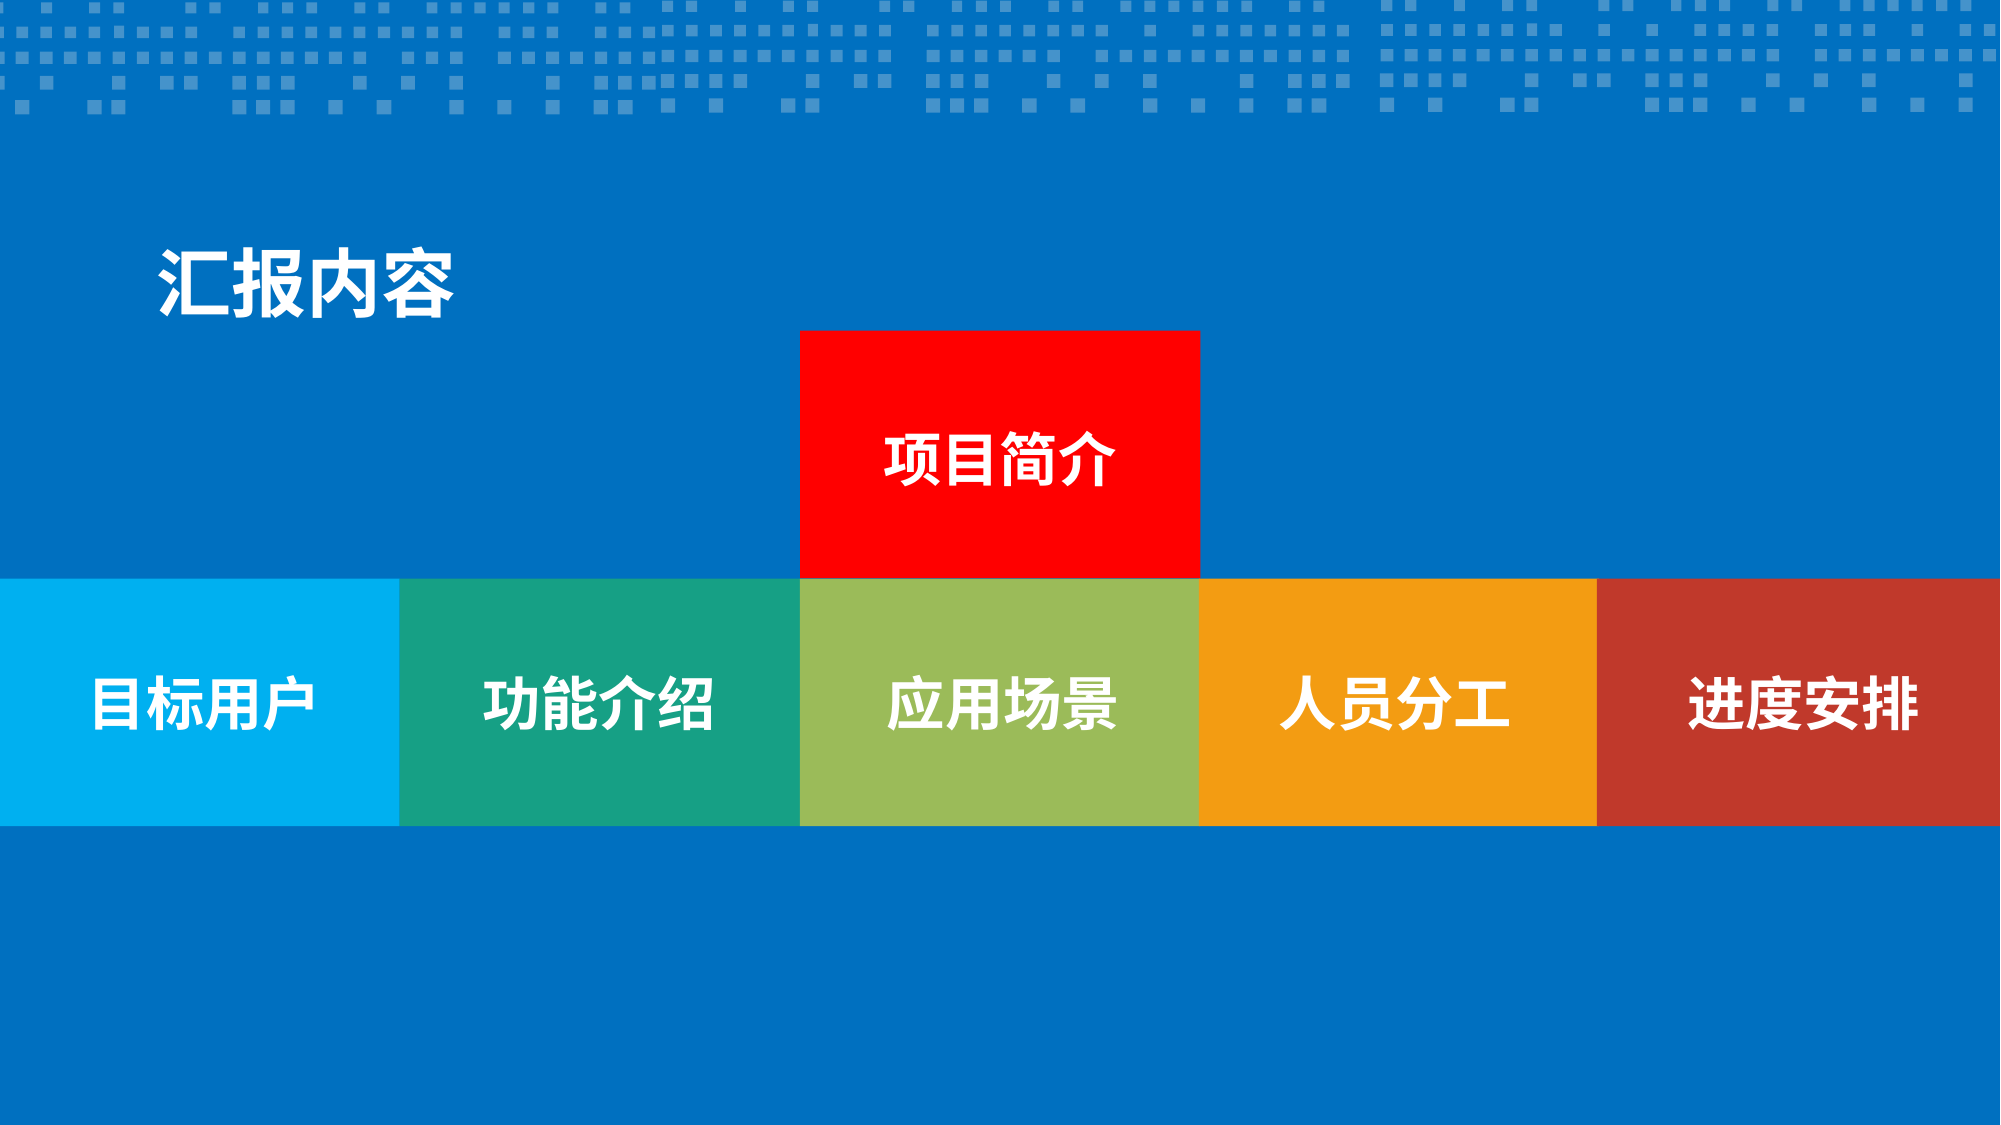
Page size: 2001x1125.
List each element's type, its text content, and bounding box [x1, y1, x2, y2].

text_box 进度安排 [1633, 638, 1974, 767]
text_box 功能介绍 [429, 638, 770, 767]
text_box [0, 0, 2000, 115]
text_box [0, 578, 399, 827]
text_box [1198, 578, 1596, 827]
text_box 人员分工 [1225, 638, 1566, 767]
text_box 应用场景 [833, 638, 1174, 767]
text_box 项目简介 [829, 393, 1171, 522]
text_box [799, 579, 1198, 827]
text_box 汇报内容 [4, 229, 610, 334]
text_box [399, 577, 799, 827]
text_box 目标用户 [28, 638, 381, 767]
text_box [1596, 578, 2000, 827]
text_box [799, 330, 1201, 579]
